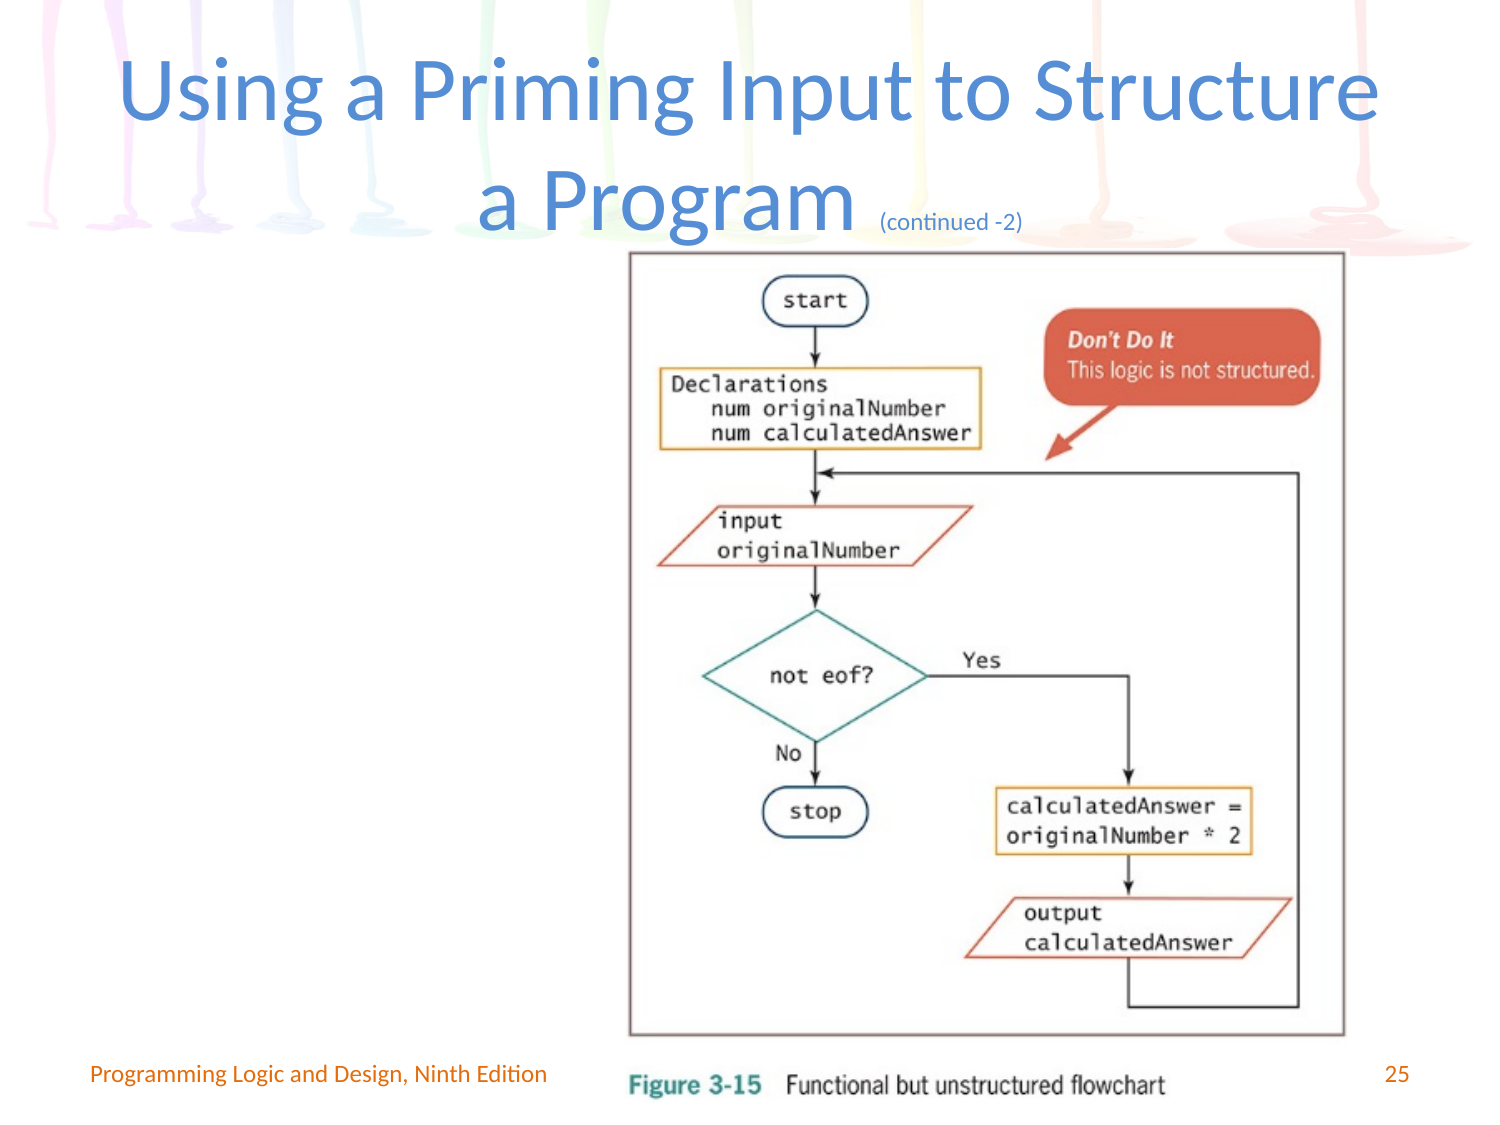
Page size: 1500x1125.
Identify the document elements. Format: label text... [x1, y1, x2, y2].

picture [0, 0, 1500, 1103]
slide_number 25 [1355, 1042, 1425, 1103]
title Using a Priming Input to Structure a Program (continued -2) [74, 44, 1426, 233]
footer Programming Logic and Design, Ninth Edition [75, 1042, 620, 1103]
